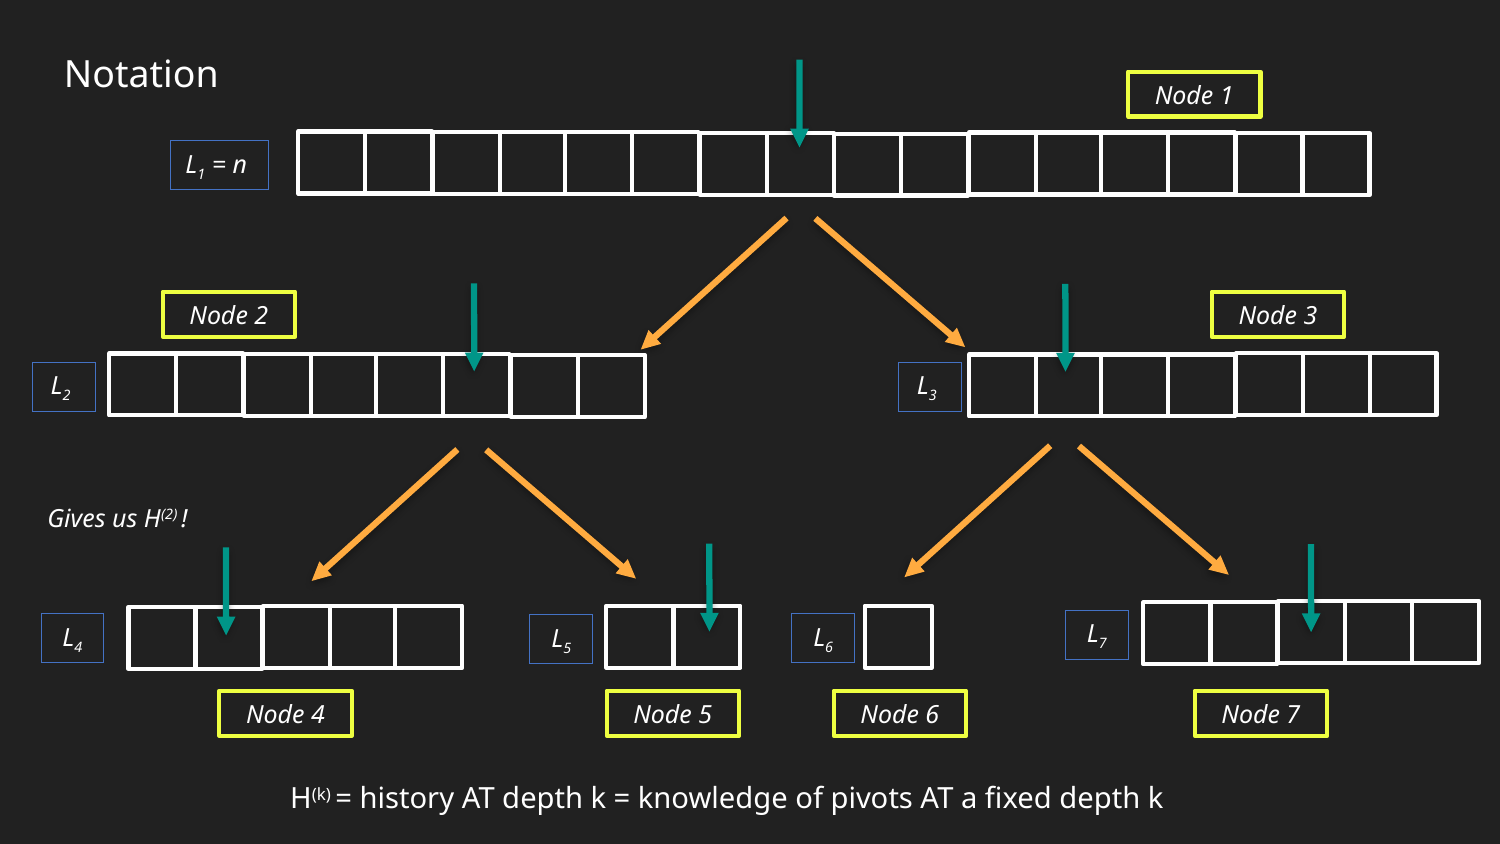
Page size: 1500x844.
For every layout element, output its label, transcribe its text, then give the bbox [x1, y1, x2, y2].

text_box Gives us H(2) ! [32, 494, 257, 540]
text_box L3 [898, 362, 962, 412]
text_box Node 4 [217, 689, 354, 738]
text_box Node 6 [832, 689, 968, 738]
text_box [297, 131, 1370, 196]
text_box [863, 604, 934, 670]
text_box L5 [529, 614, 593, 664]
text_box Node 5 [605, 689, 741, 738]
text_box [640, 217, 787, 350]
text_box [485, 449, 637, 579]
text_box Node 2 [161, 290, 297, 339]
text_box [1143, 600, 1413, 665]
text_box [815, 218, 966, 348]
text_box H(k) = history AT depth k = knowledge of pivots AT a fixed depth k [40, 771, 1426, 822]
text_box Node 3 [1210, 290, 1346, 339]
text_box [1370, 351, 1439, 417]
text_box [1410, 599, 1481, 665]
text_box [311, 449, 458, 582]
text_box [968, 353, 1371, 417]
text_box Node 1 [1126, 70, 1263, 119]
text_box Node 7 [1193, 689, 1329, 738]
text_box L6 [791, 613, 855, 663]
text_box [128, 605, 463, 670]
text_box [606, 605, 741, 669]
text_box L2 [32, 362, 96, 412]
text_box L1 = n [170, 140, 269, 190]
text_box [108, 353, 646, 418]
text_box Notation [48, 34, 1430, 116]
text_box L4 [41, 613, 104, 663]
text_box L7 [1065, 610, 1129, 660]
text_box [1078, 445, 1229, 575]
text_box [904, 445, 1051, 578]
